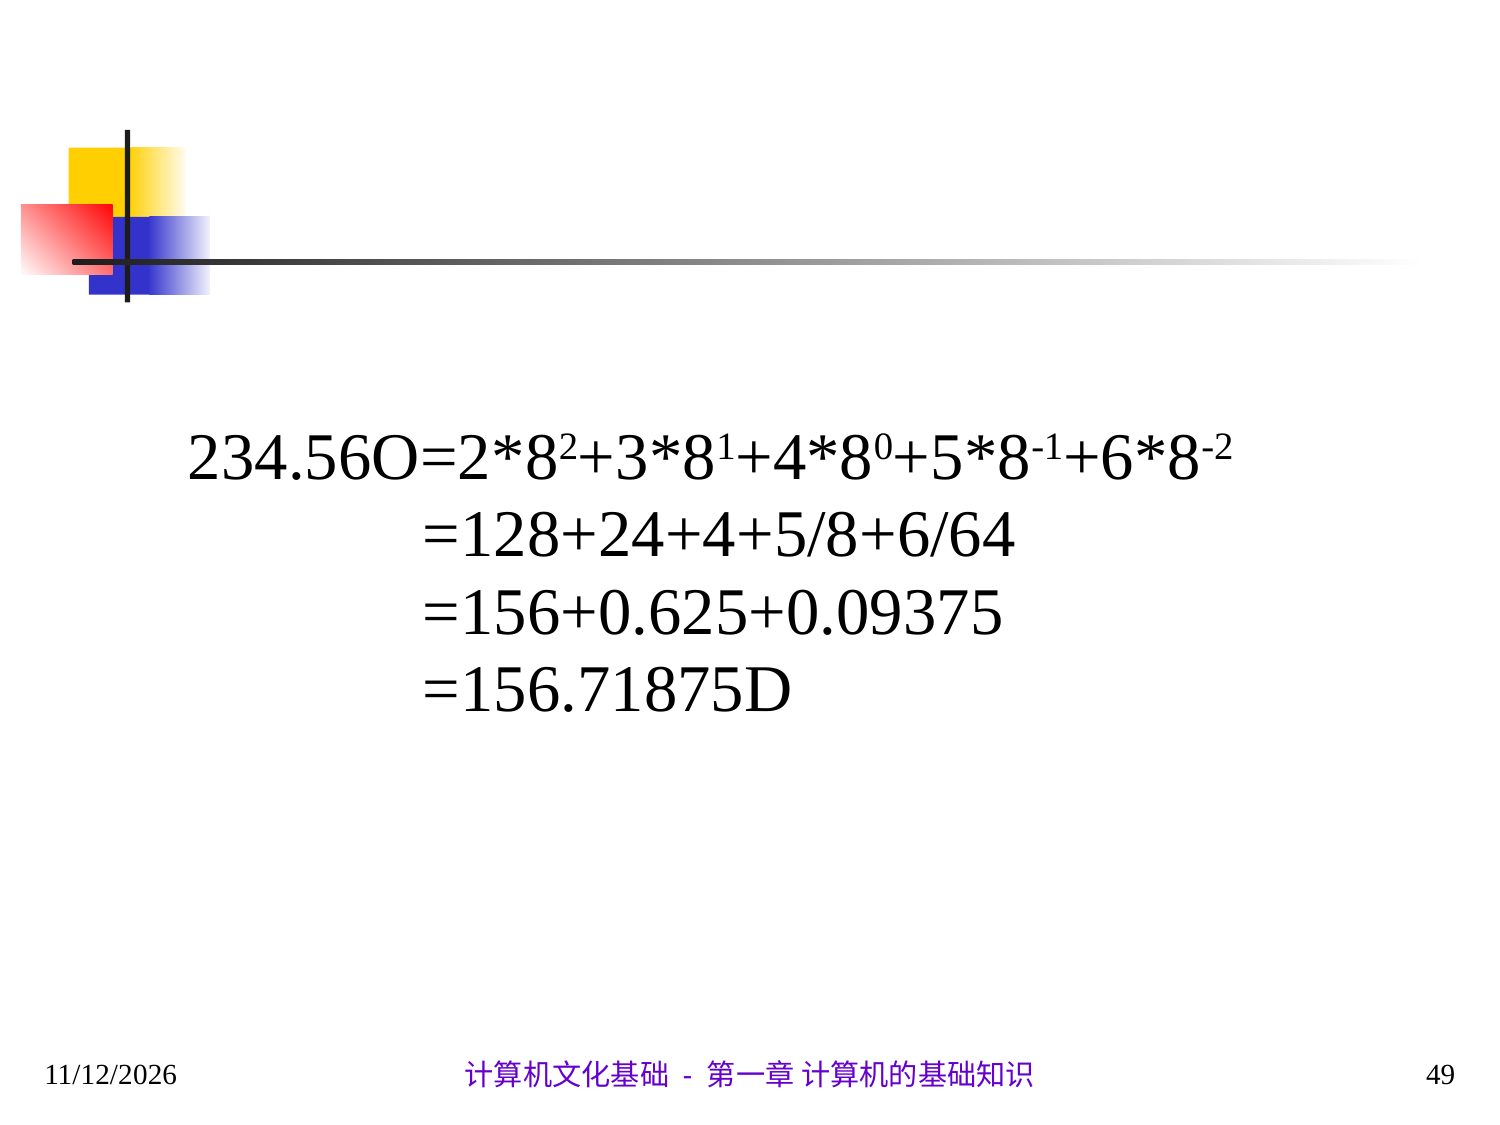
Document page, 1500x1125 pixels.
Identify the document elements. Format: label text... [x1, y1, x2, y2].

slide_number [29, 1023, 219, 1099]
footer 计算机文化基础 - 第一章 计算机的基础知识 [242, 1024, 1258, 1100]
list 234.56O=2*82+3*81+4*80+5*8-1+6*8-2 =128+24+4+5/8+6/64 =156+0.625+0.09375 =156.71875D [172, 420, 1500, 1125]
slide_number 49 [1281, 1023, 1471, 1099]
